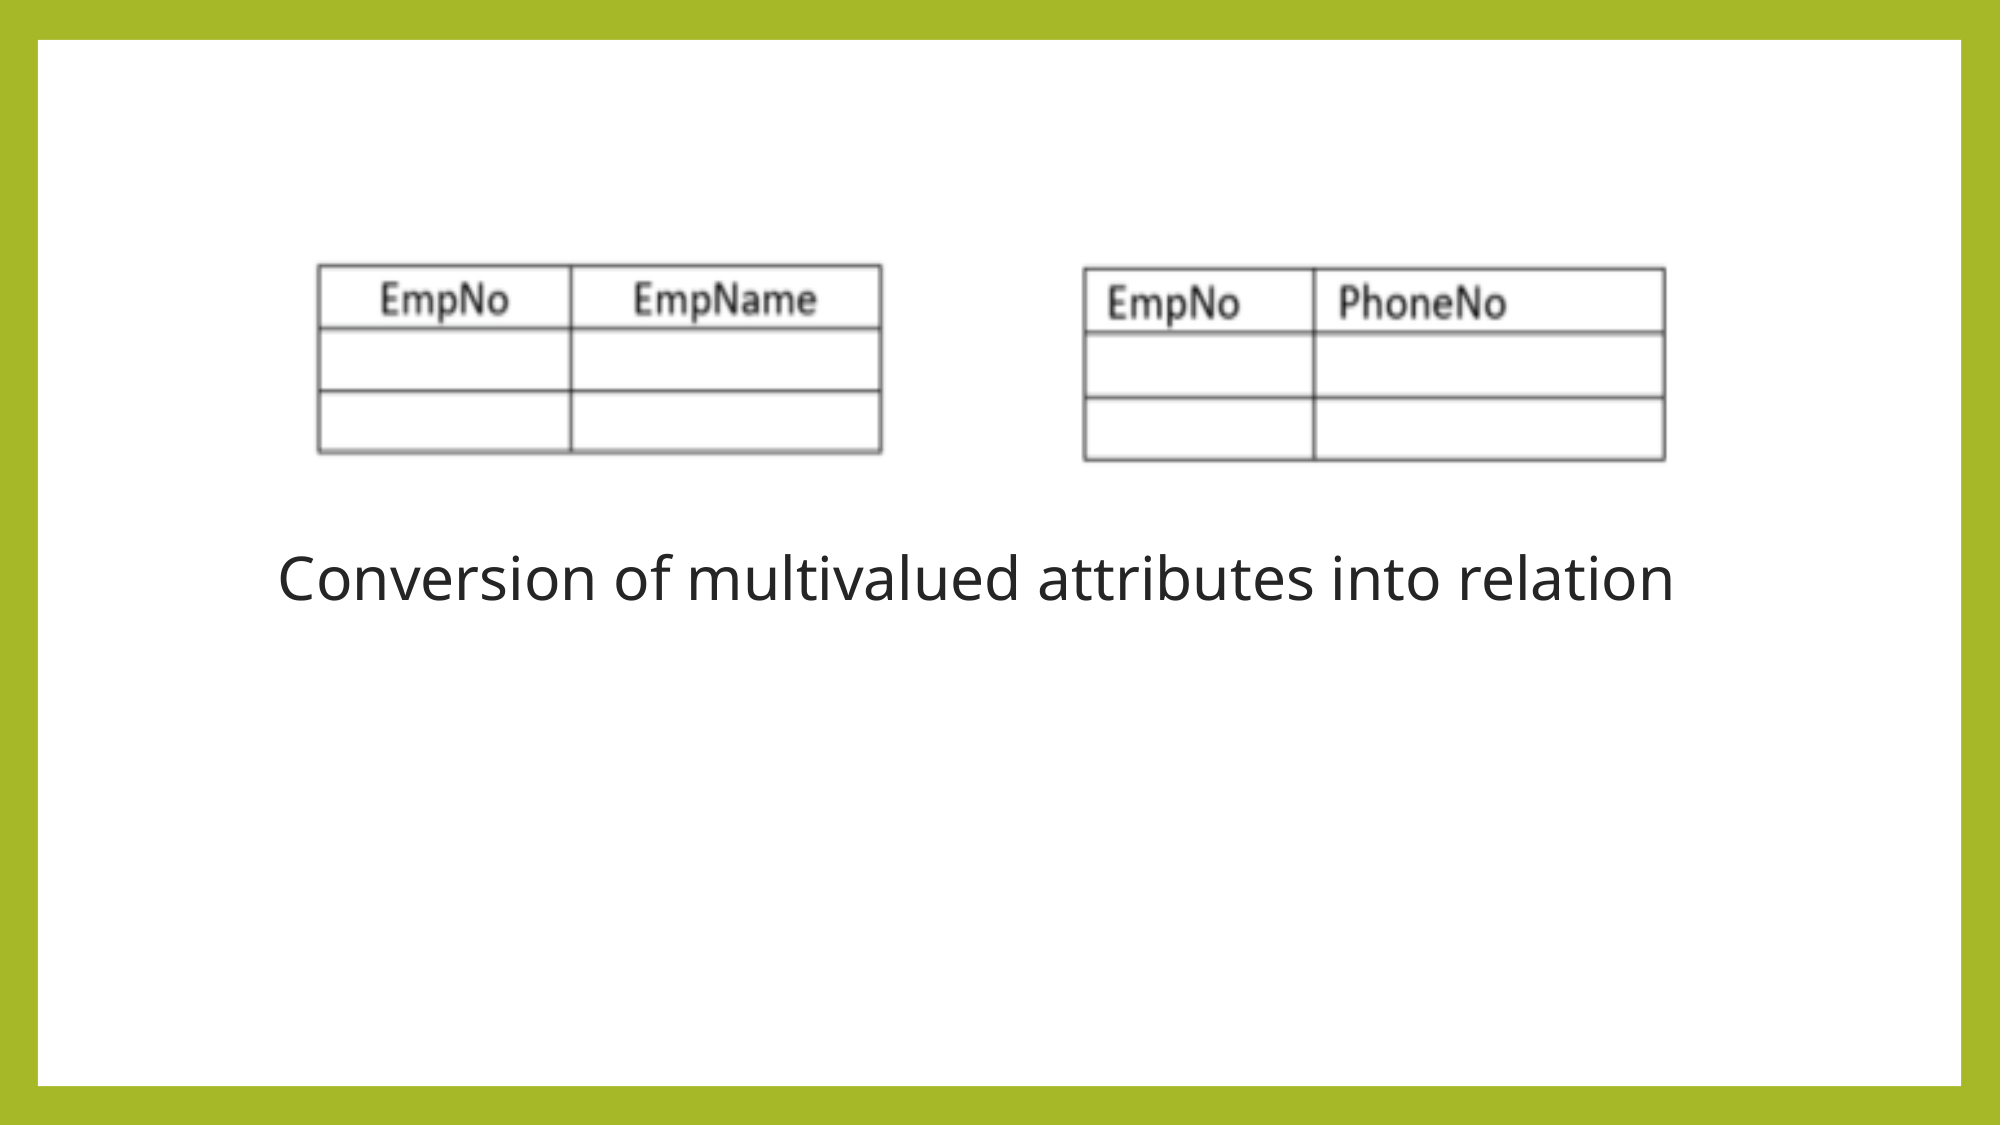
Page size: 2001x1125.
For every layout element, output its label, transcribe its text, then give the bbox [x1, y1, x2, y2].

text_box Conversion of multivalued attributes into relation [263, 532, 1764, 621]
picture [262, 161, 1738, 558]
